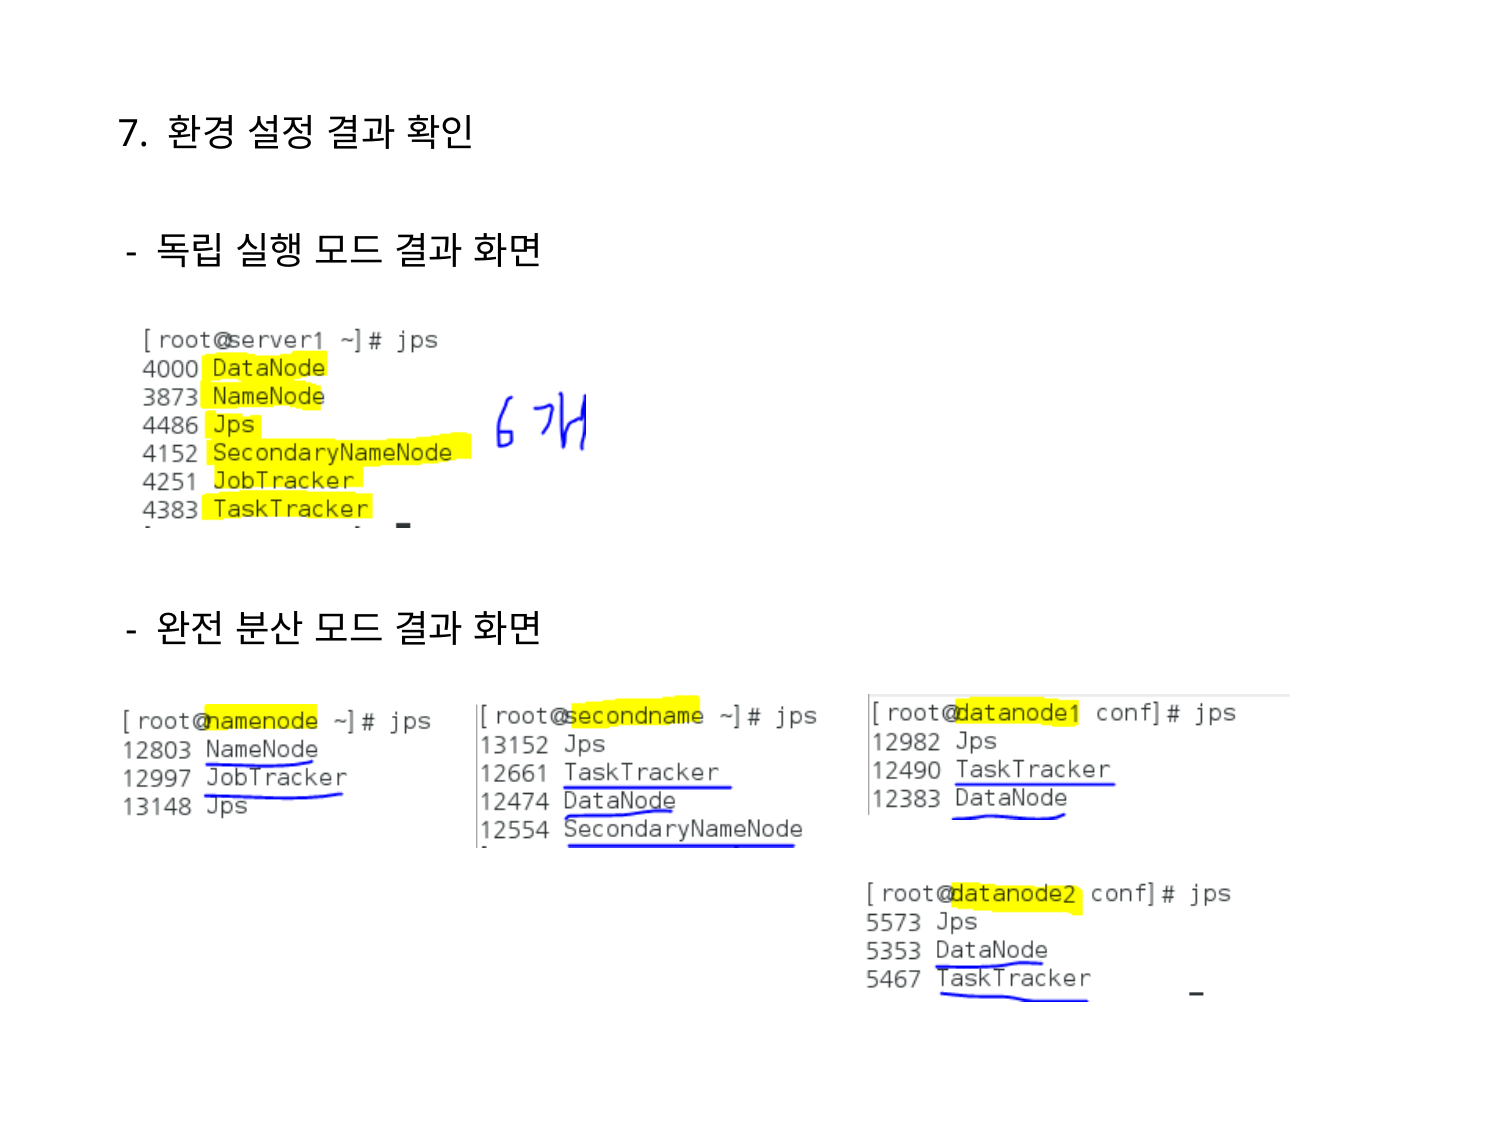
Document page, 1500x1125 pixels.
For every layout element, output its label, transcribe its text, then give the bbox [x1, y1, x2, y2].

text_box - 독립 실행 모드 결과 화면 [110, 219, 558, 280]
picture [141, 326, 586, 529]
text_box - 완전 분산 모드 결과 화면 [110, 597, 558, 658]
text_box 7. 환경 설정 결과 확인 [102, 101, 491, 162]
picture [476, 694, 1291, 848]
picture [119, 703, 474, 821]
picture [864, 881, 1285, 1002]
